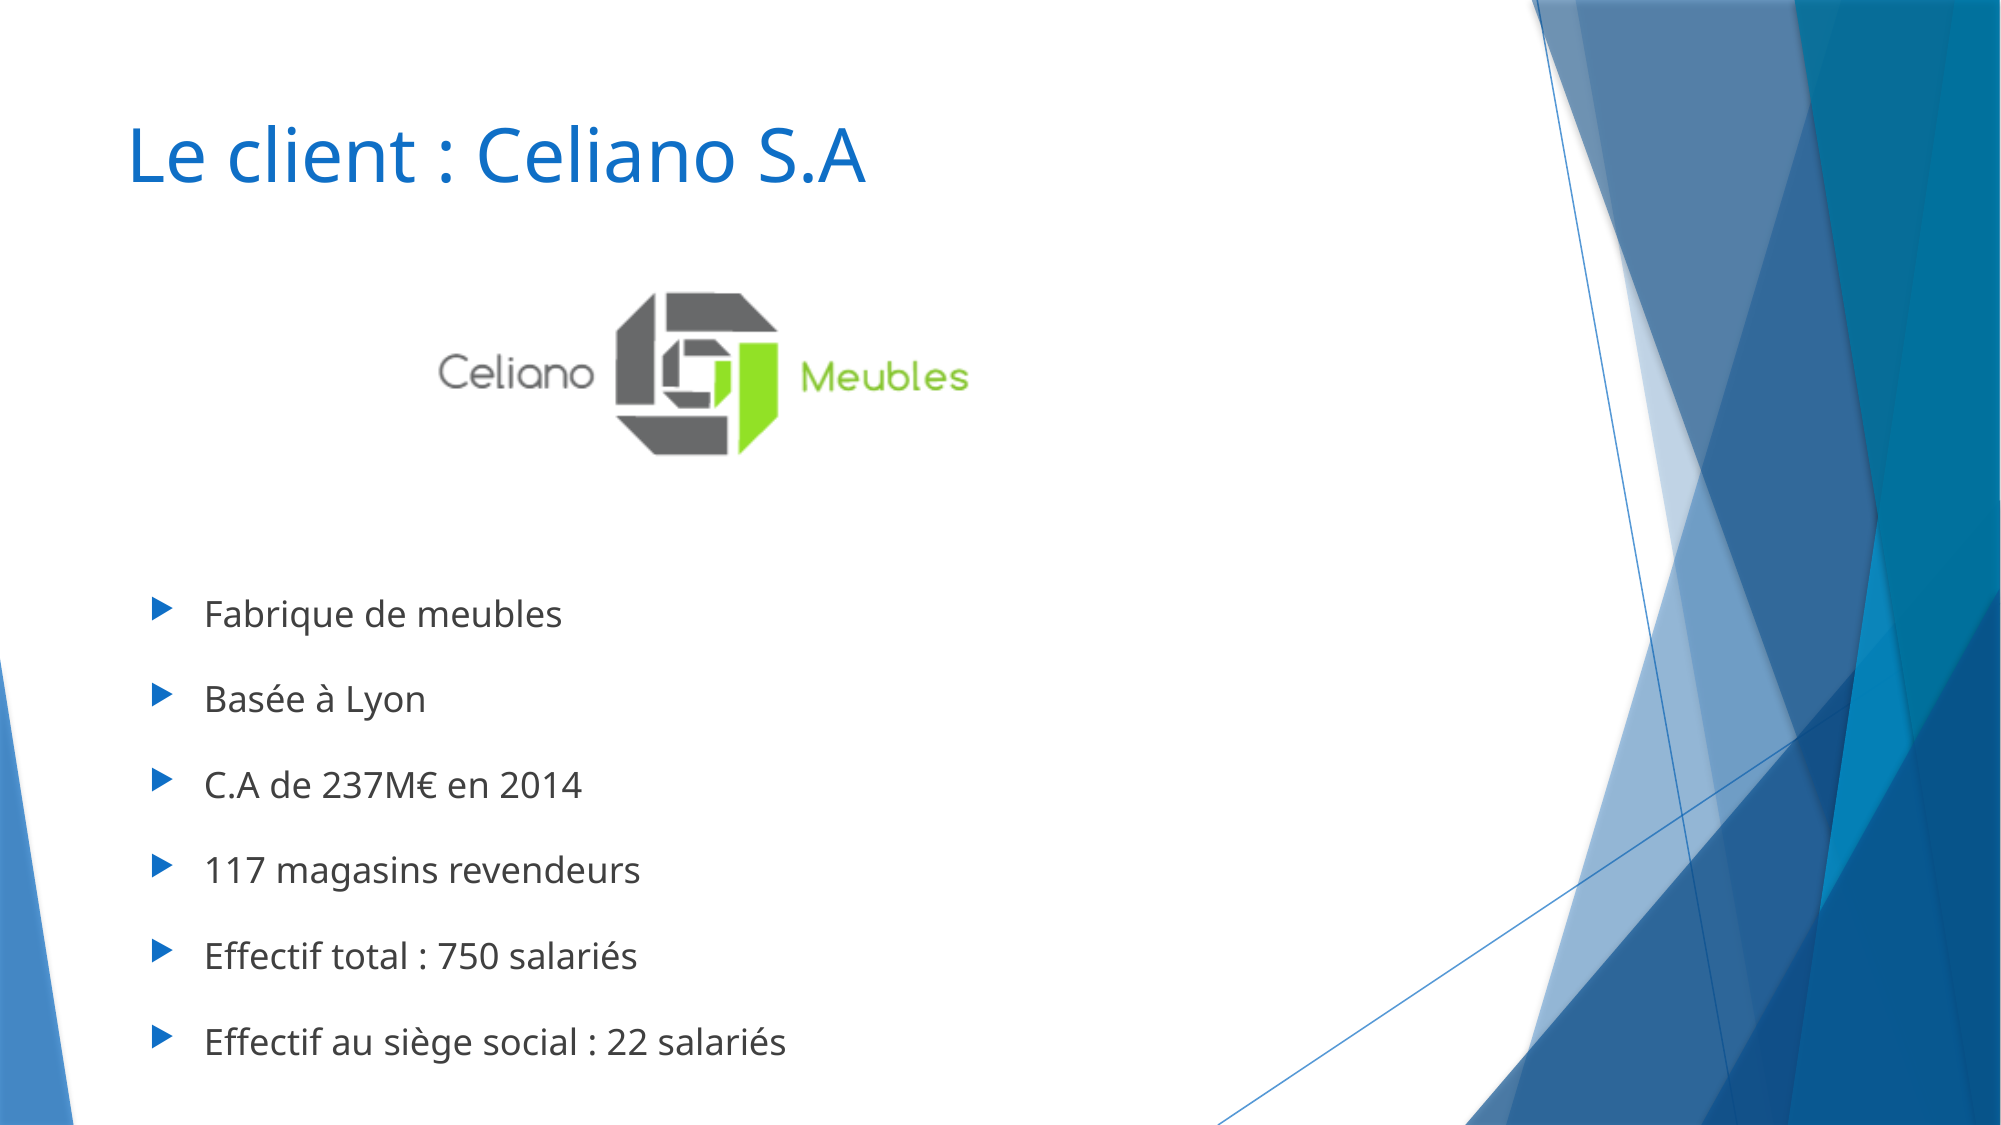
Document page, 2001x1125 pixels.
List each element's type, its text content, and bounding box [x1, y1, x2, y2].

picture [405, 269, 1006, 485]
list Fabrique de meubles Basée à Lyon C.A de 237M€ en 2014 117 magasins revendeurs Effectif total : 750 salariés Effectif au siège social : 22 salariés [134, 561, 1615, 1072]
title Le client : Celiano S.A [111, 99, 1522, 317]
